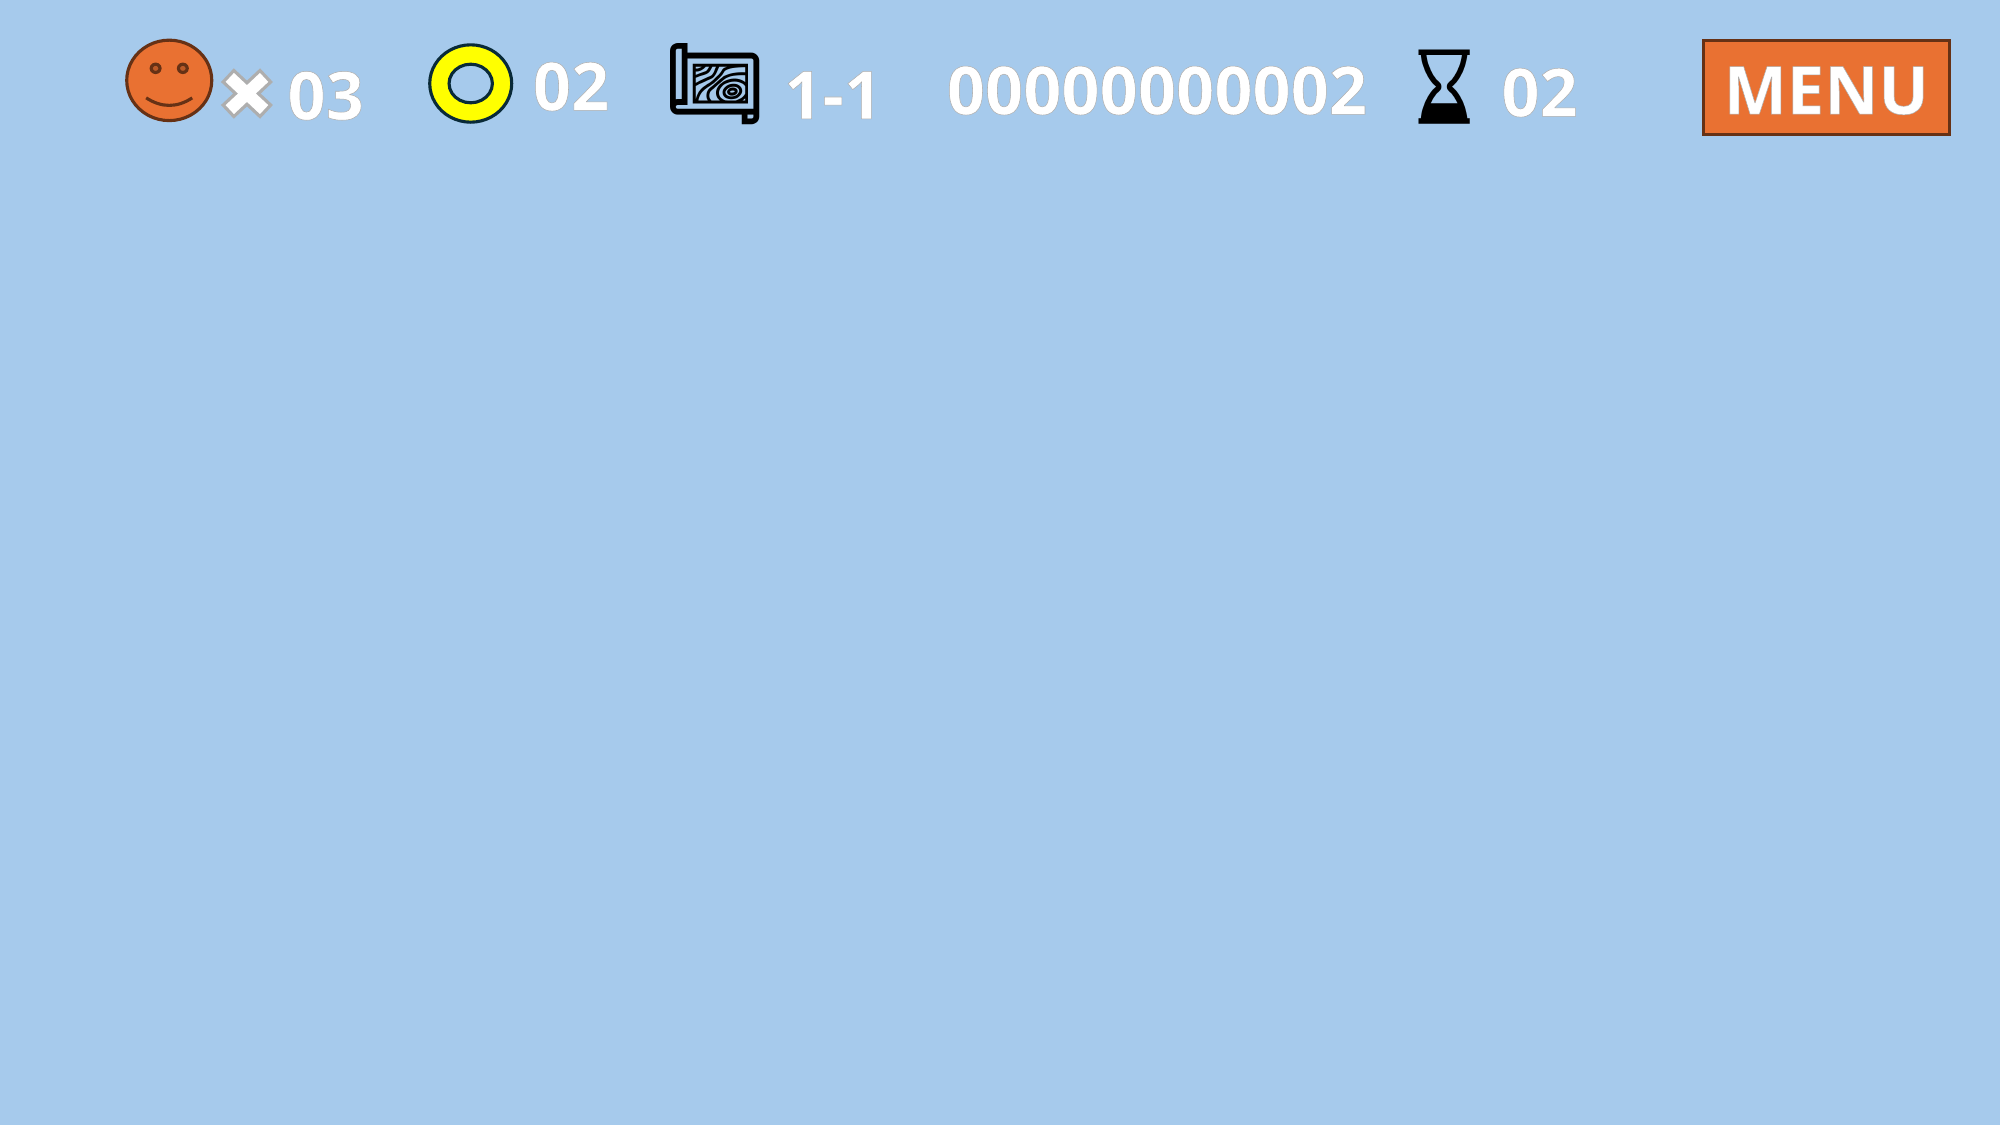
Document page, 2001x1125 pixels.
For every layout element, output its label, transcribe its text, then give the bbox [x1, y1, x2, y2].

text_box [220, 68, 273, 119]
text_box MENU [1702, 39, 1951, 136]
picture [1399, 41, 1489, 131]
picture [668, 37, 762, 130]
text_box [125, 38, 214, 123]
text_box 00000000002 [932, 40, 1435, 135]
text_box 1-1 [769, 44, 931, 140]
text_box 02 [518, 36, 679, 131]
text_box 02 [1486, 42, 1648, 138]
text_box 03 [272, 45, 434, 141]
text_box [428, 43, 514, 124]
